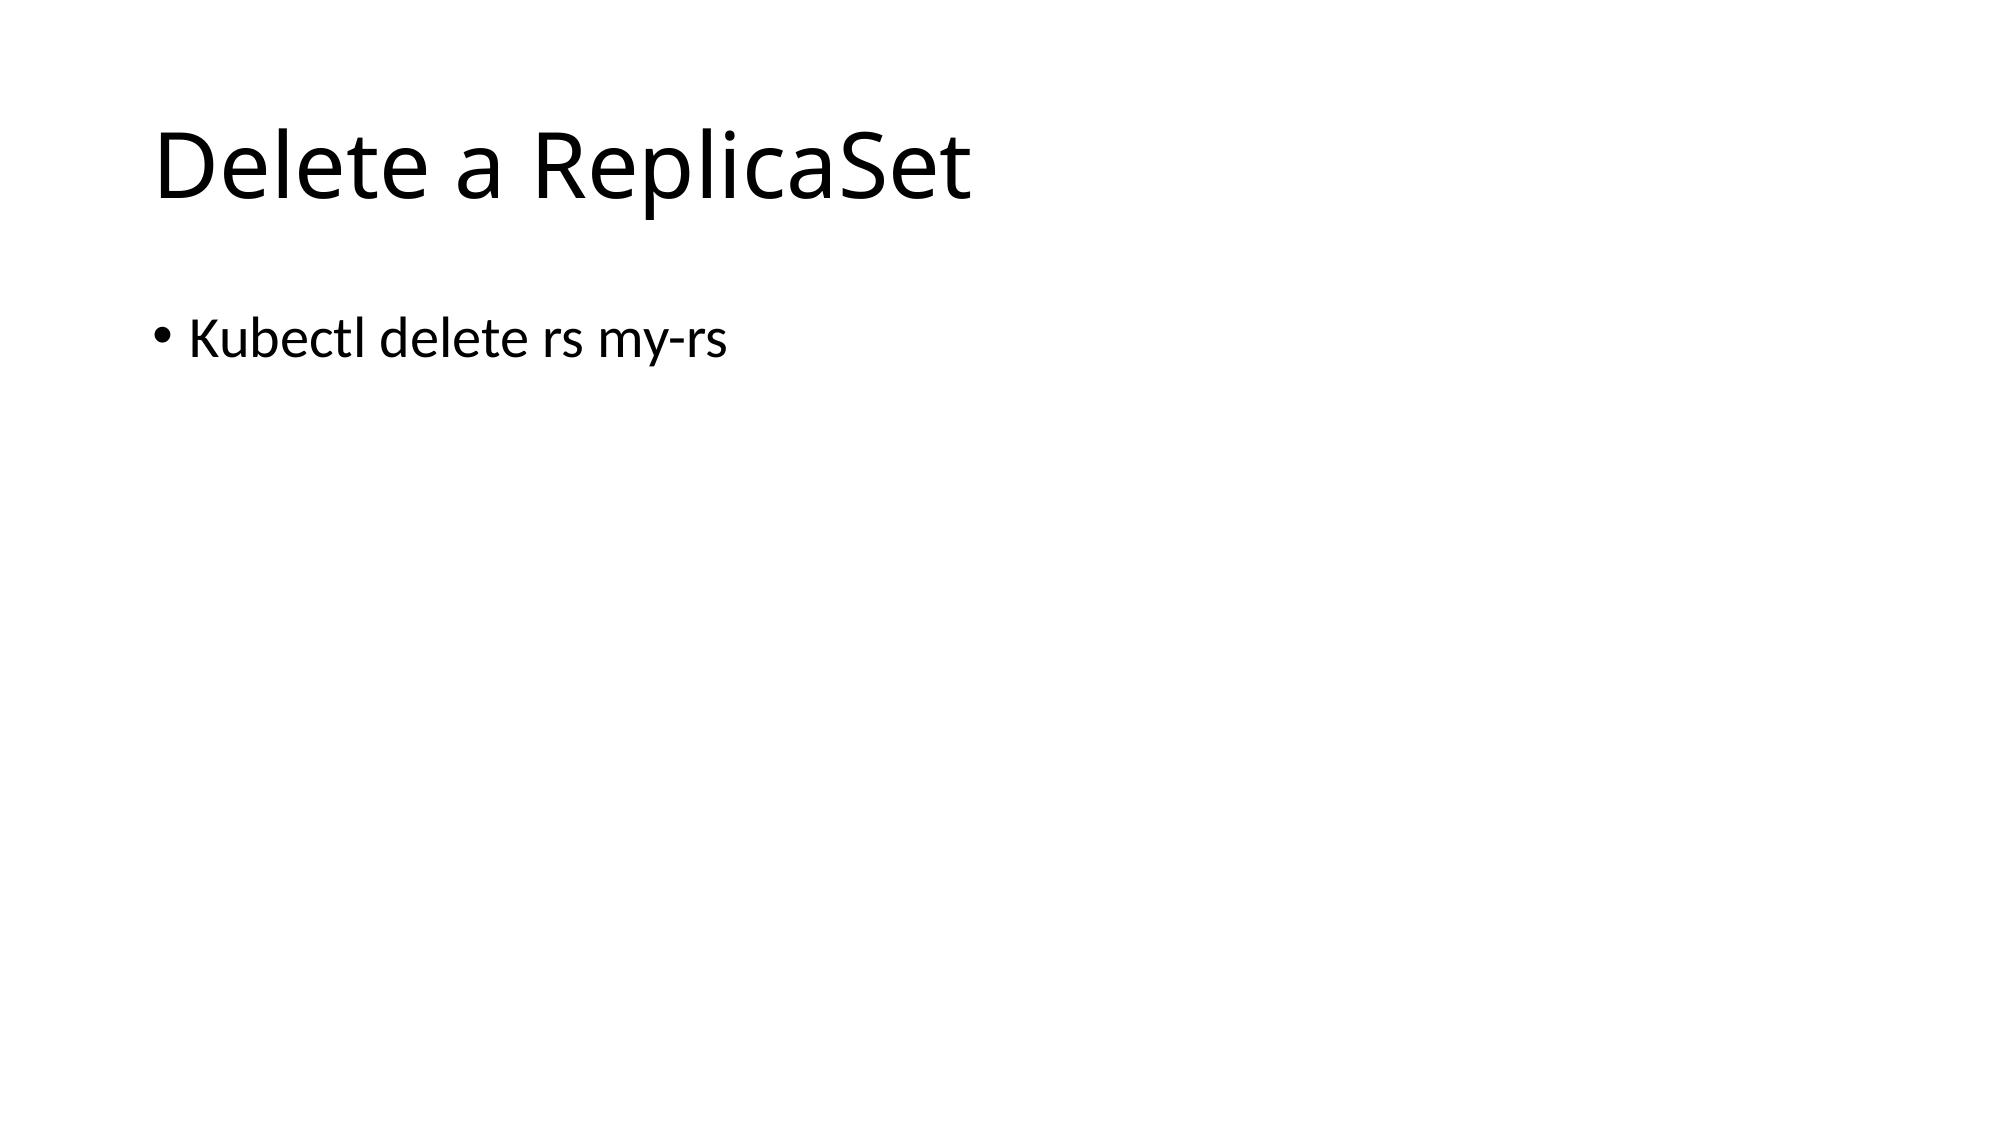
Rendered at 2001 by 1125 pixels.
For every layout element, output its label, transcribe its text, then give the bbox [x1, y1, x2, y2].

list Kubectl delete rs my-rs [137, 299, 1863, 1014]
title Delete a ReplicaSet [137, 59, 1863, 278]
